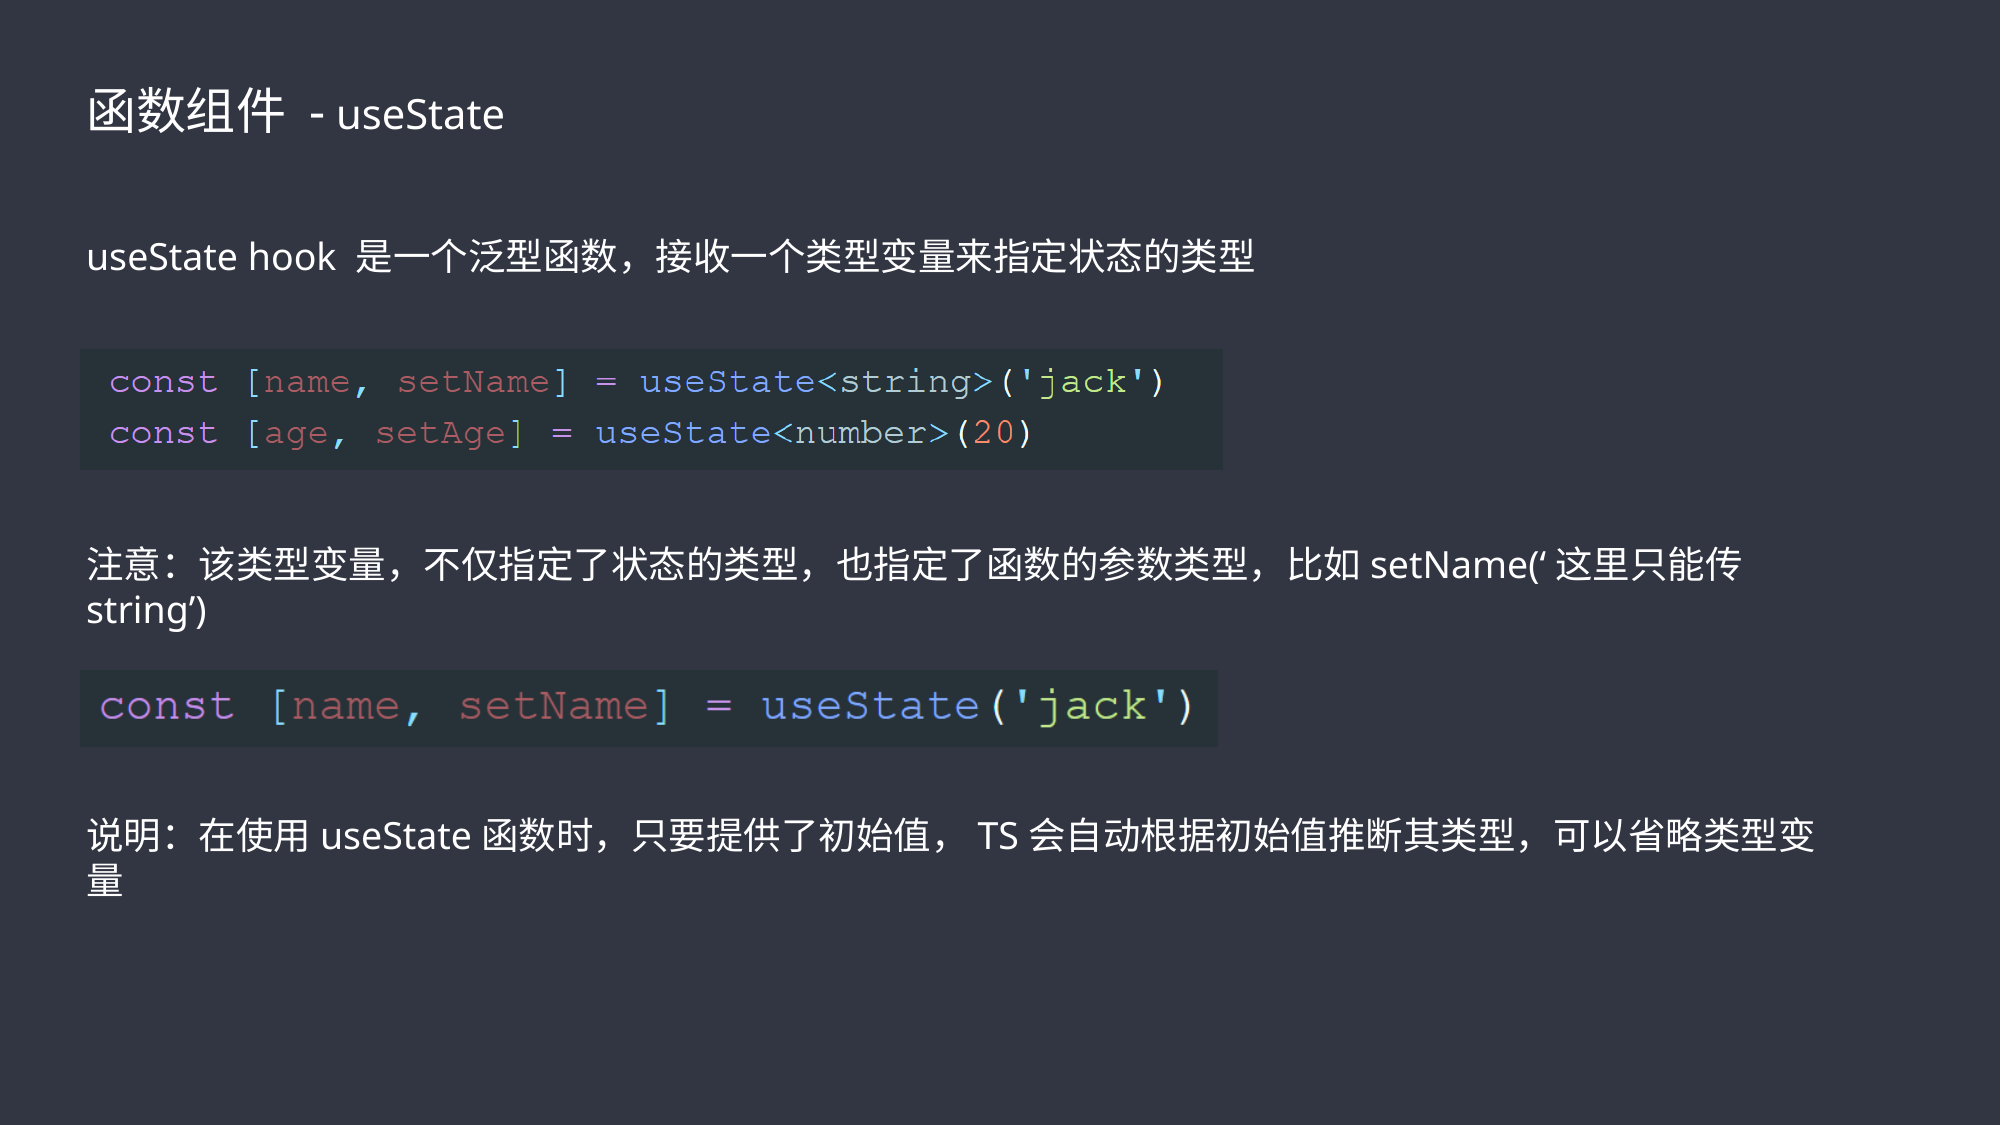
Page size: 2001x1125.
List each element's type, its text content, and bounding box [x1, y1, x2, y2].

text_box 说明：在使用useState函数时，只要提供了初始值，TS会自动根据初始值推断其类型，可以省略类型变量 [71, 805, 1849, 910]
picture [79, 670, 1218, 747]
text_box 注意：该类型变量，不仅指定了状态的类型，也指定了函数的参数类型，比如setName(‘这里只能传string’) [71, 533, 1849, 638]
picture [79, 349, 1223, 470]
text_box 函数组件 - useState [71, 72, 1019, 147]
text_box useState hook 是一个泛型函数，接收一个类型变量来指定状态的类型 [71, 225, 1608, 285]
